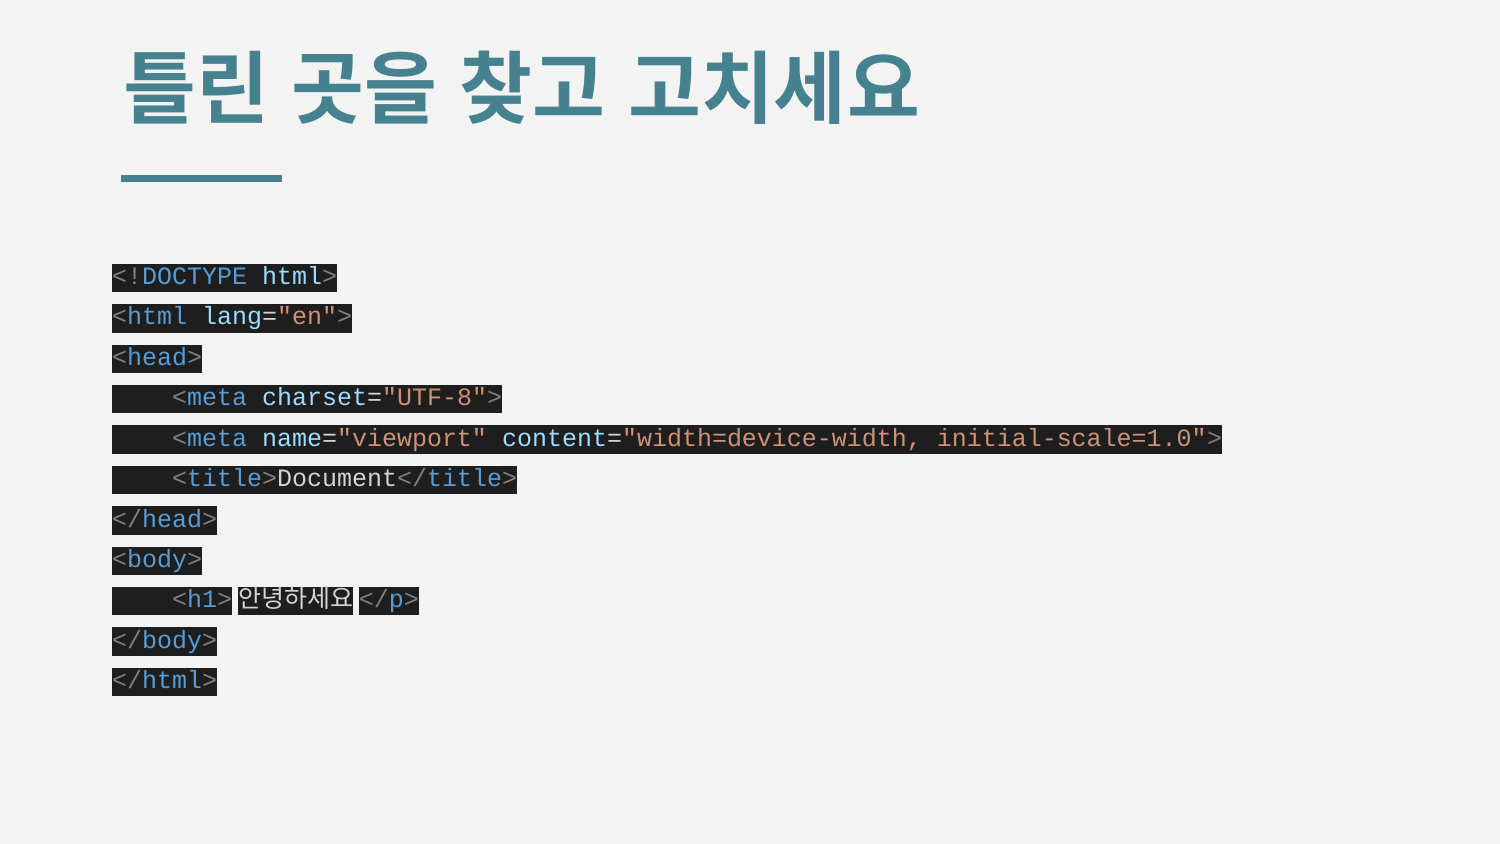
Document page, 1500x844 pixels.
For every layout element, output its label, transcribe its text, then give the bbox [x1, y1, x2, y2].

title 틀린 곳을 찾고 고치세요 [108, 23, 1235, 149]
text_box <!DOCTYPE html> <html lang="en"> <head> <meta charset="UTF-8"> <meta name="viewport" content="width=device-width, initial-scale=1.0"> <title>Document</title> </head> <body> <h1>안녕하세요</p> </body> </html> [97, 234, 1312, 709]
